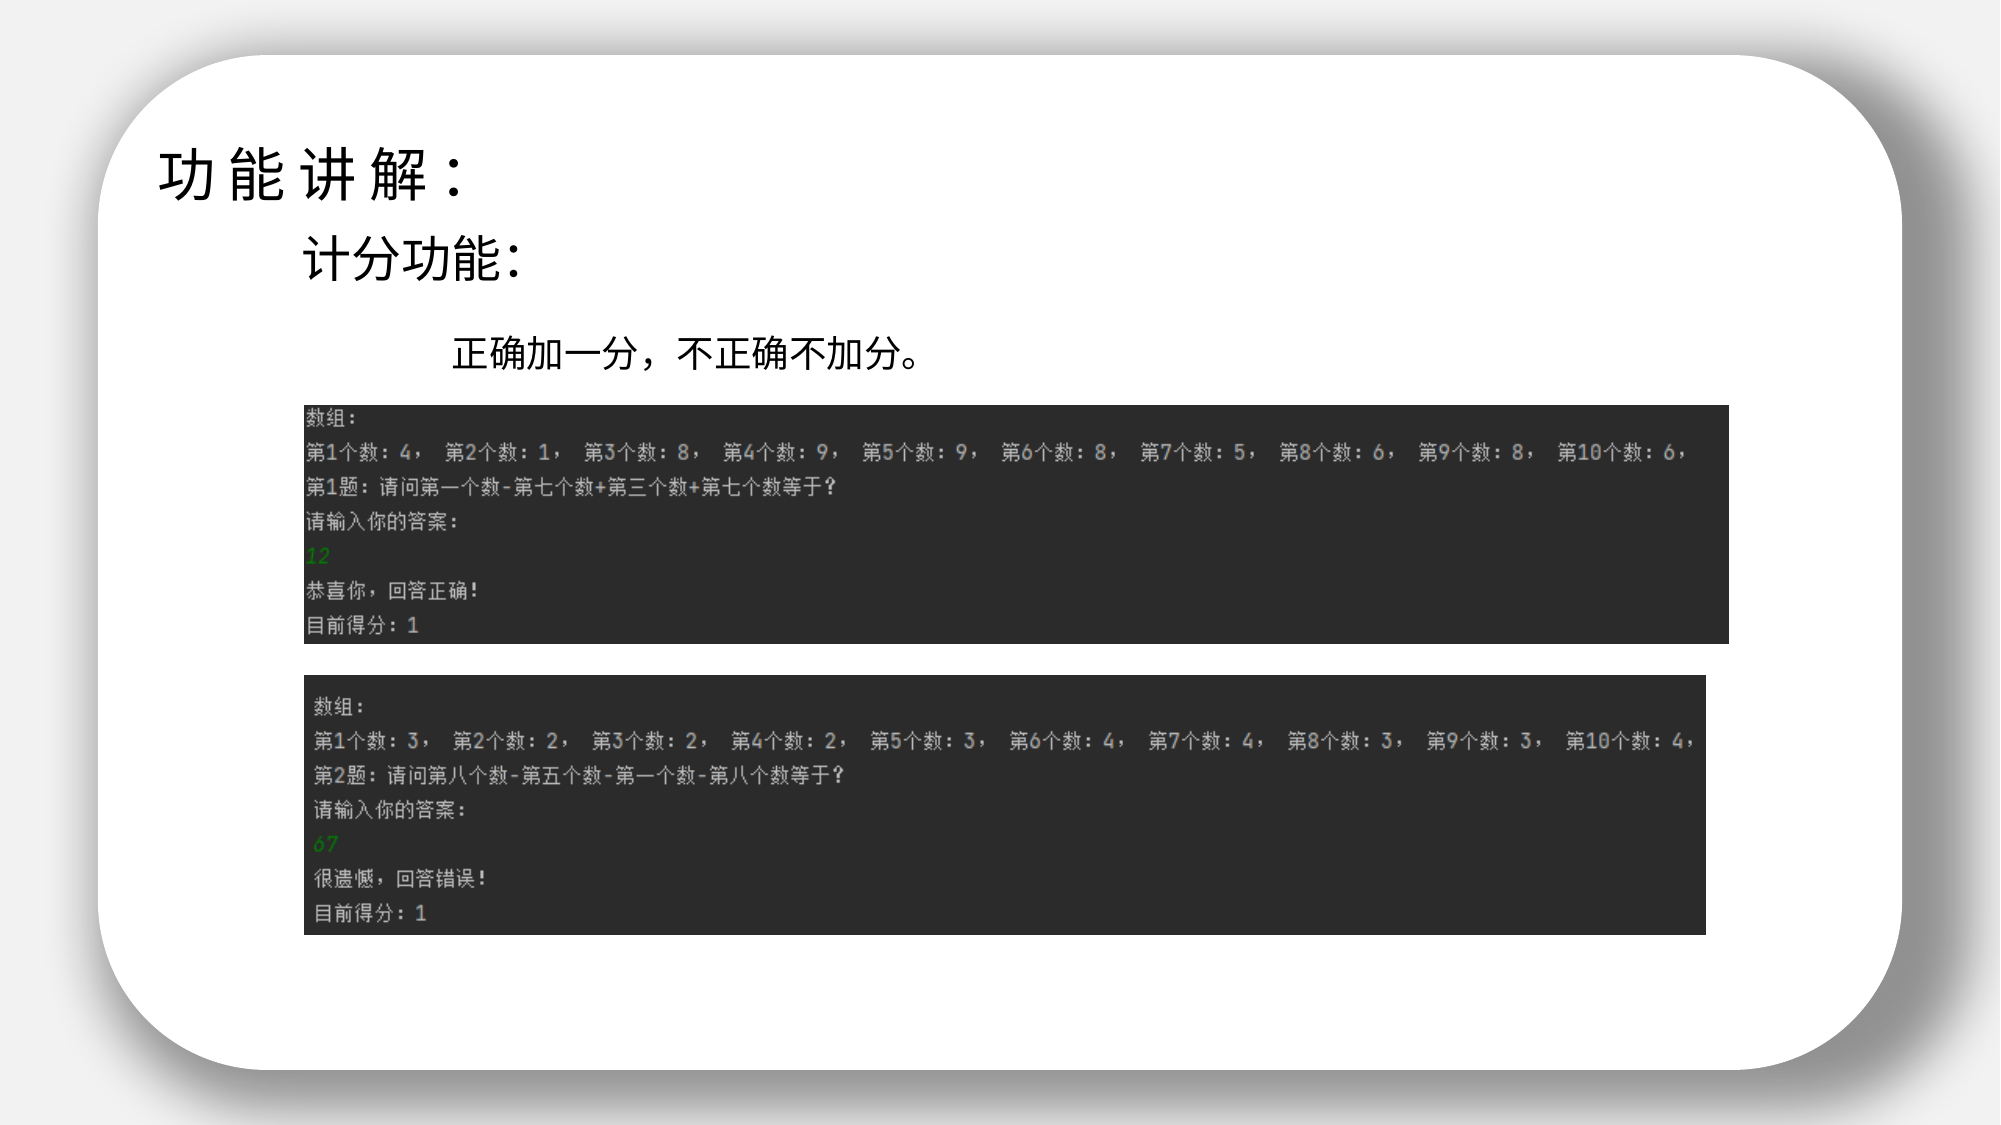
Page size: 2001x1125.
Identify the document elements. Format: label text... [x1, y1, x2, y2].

picture [303, 675, 1706, 935]
text_box 计分功能： 正确加一分，不正确不加分。 [137, 190, 1842, 385]
text_box 运算模式选择： [96, 54, 1904, 1071]
picture [303, 405, 1729, 644]
text_box 功能讲解： [142, 96, 780, 190]
